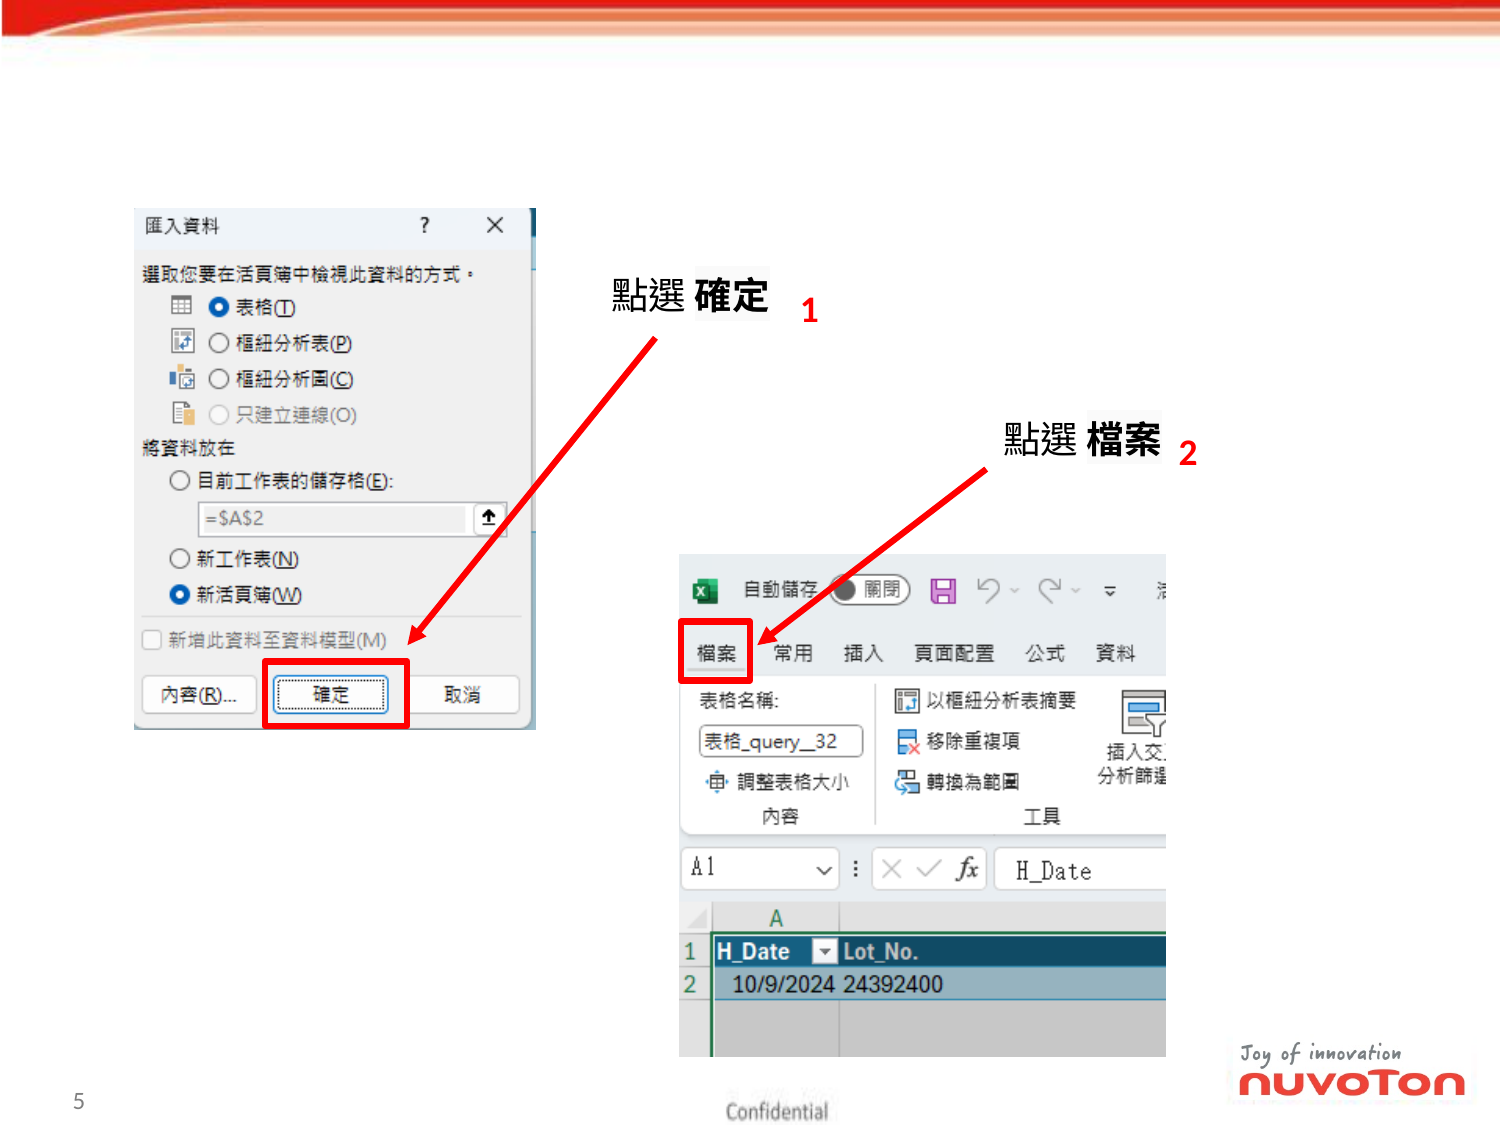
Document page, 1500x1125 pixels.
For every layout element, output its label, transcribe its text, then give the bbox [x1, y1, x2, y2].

picture [1, 0, 1500, 1125]
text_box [756, 468, 987, 646]
text_box 點選 確定 [596, 265, 1058, 325]
text_box 點選 檔案 [988, 408, 1449, 469]
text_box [407, 337, 656, 646]
text_box 1 [784, 277, 834, 337]
text_box 2 [1164, 420, 1213, 481]
slide_number 4 [0, 1069, 160, 1125]
